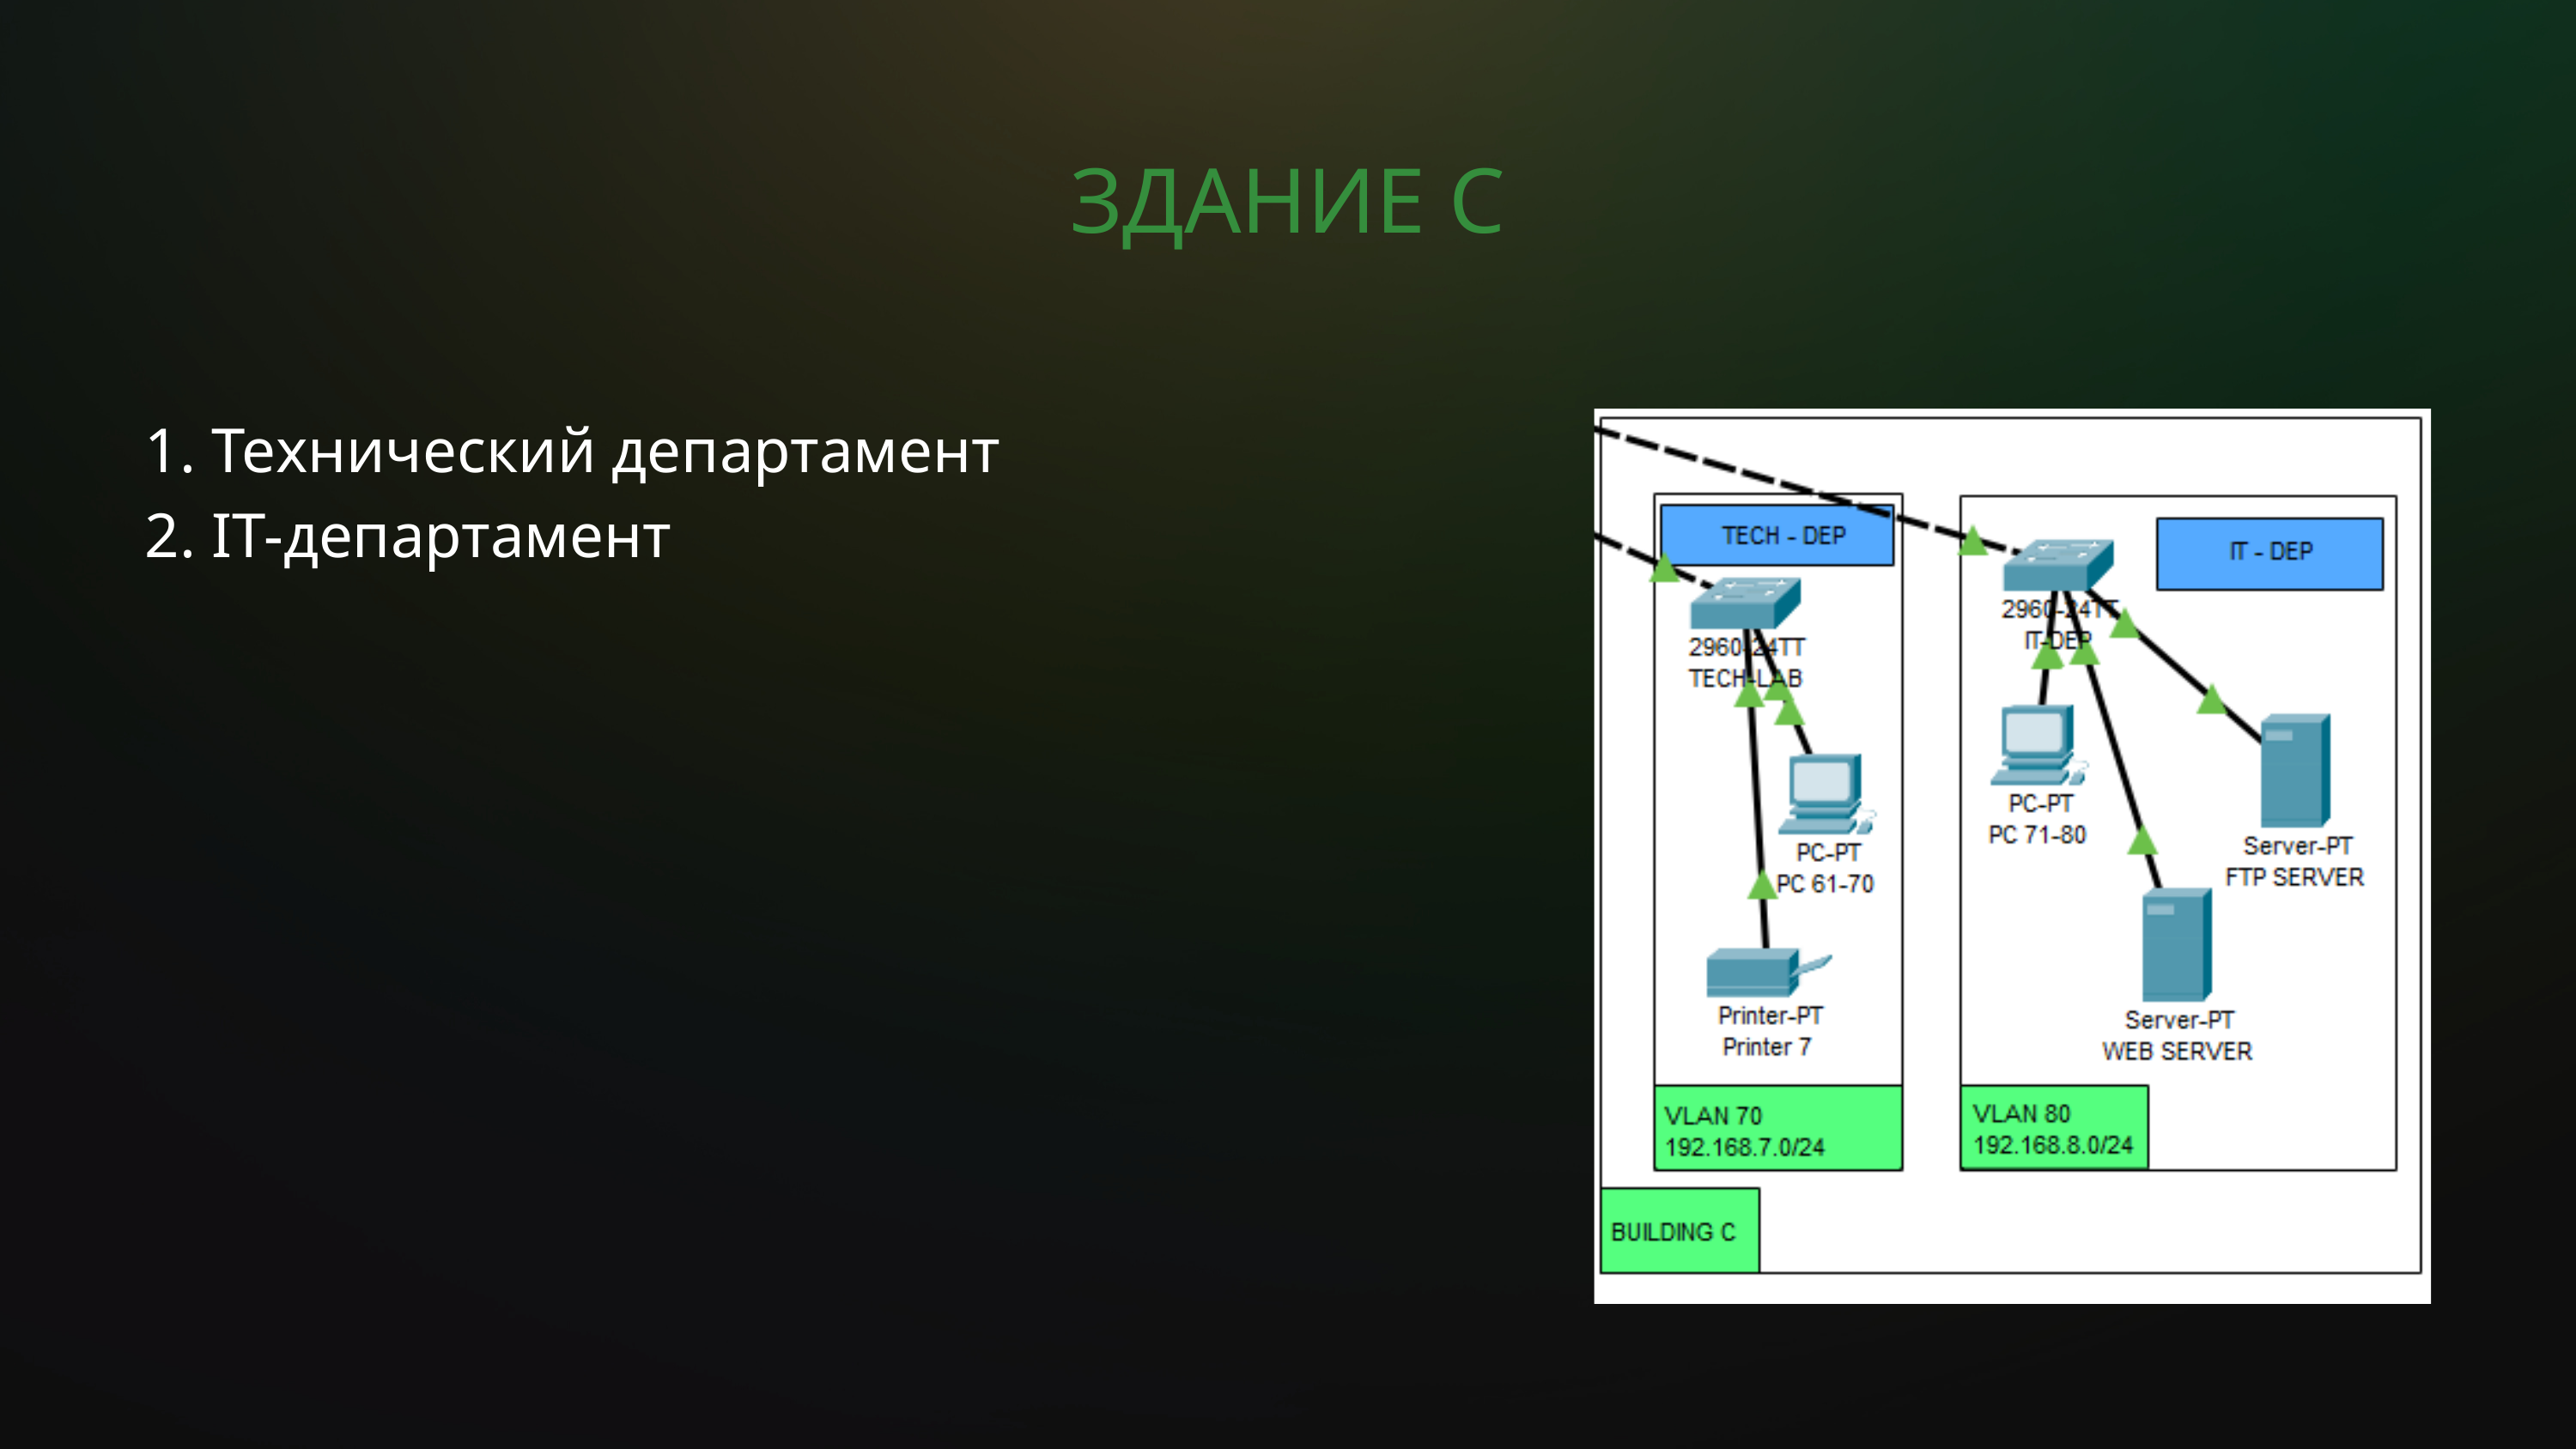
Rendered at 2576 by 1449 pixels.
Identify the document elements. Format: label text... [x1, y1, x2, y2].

text_box [0, 0, 2576, 1449]
text_box 1. Технический департамент 2. IT-департамент [144, 399, 1192, 570]
text_box ЗДАНИЕ C [921, 143, 1655, 252]
text_box [1594, 409, 2432, 1304]
